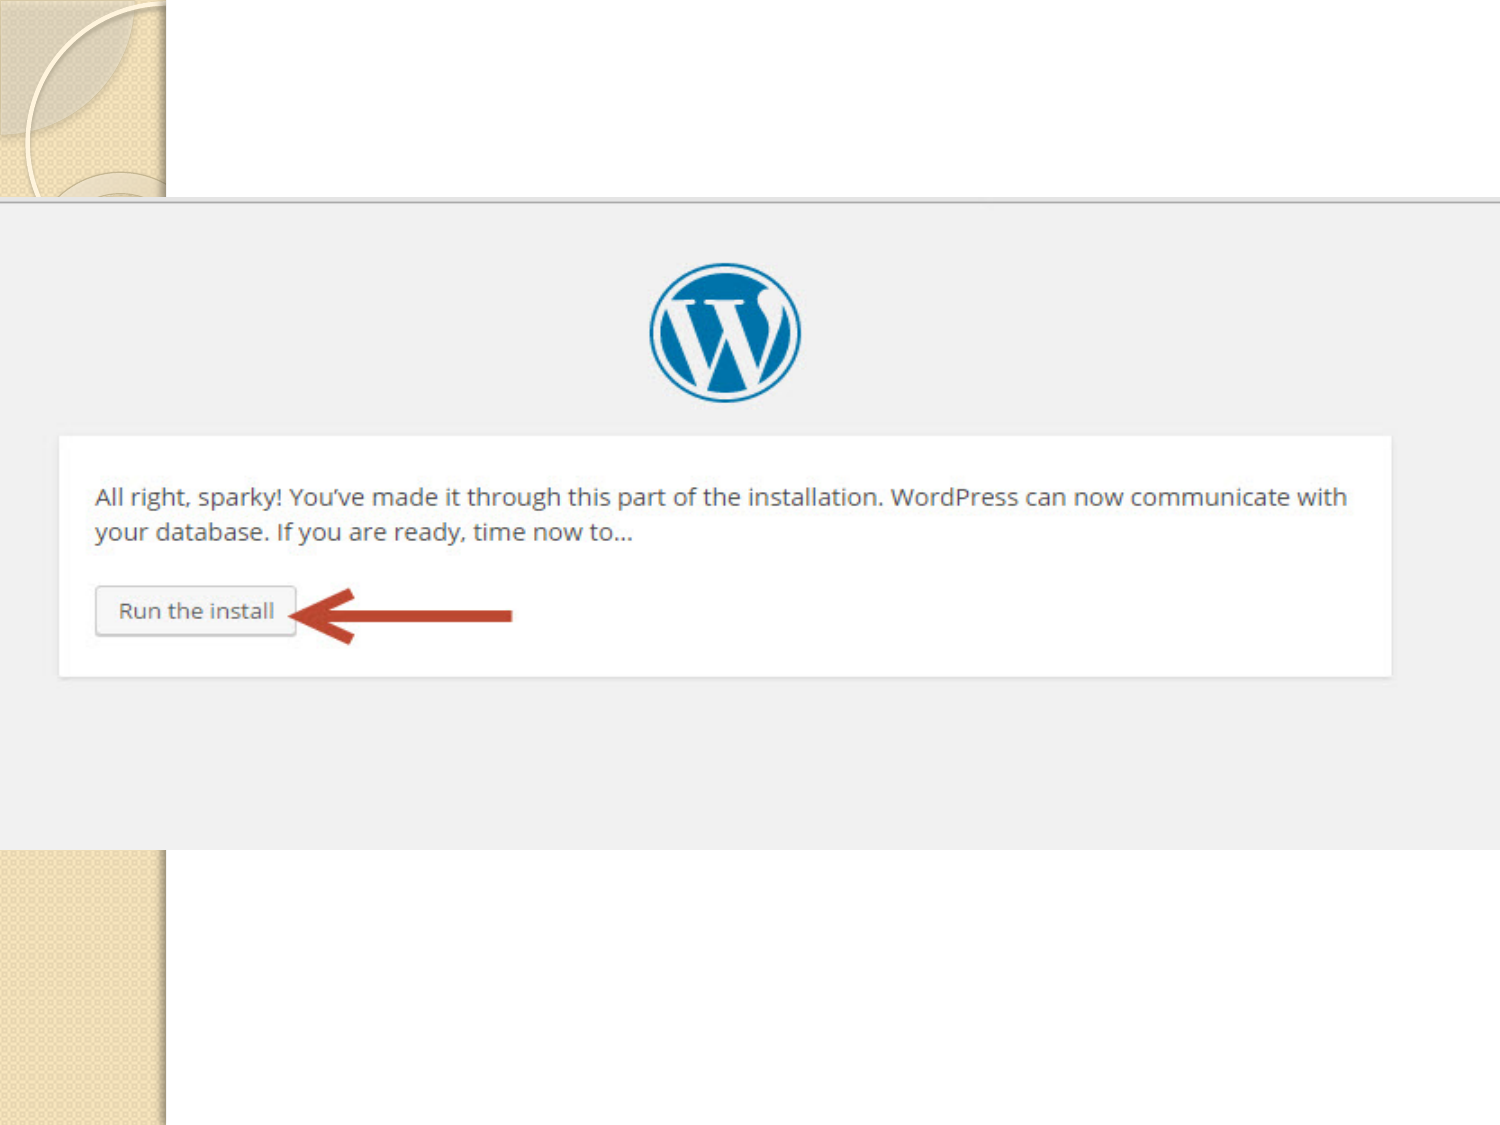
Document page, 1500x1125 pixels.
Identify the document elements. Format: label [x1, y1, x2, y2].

picture [0, 197, 1500, 851]
